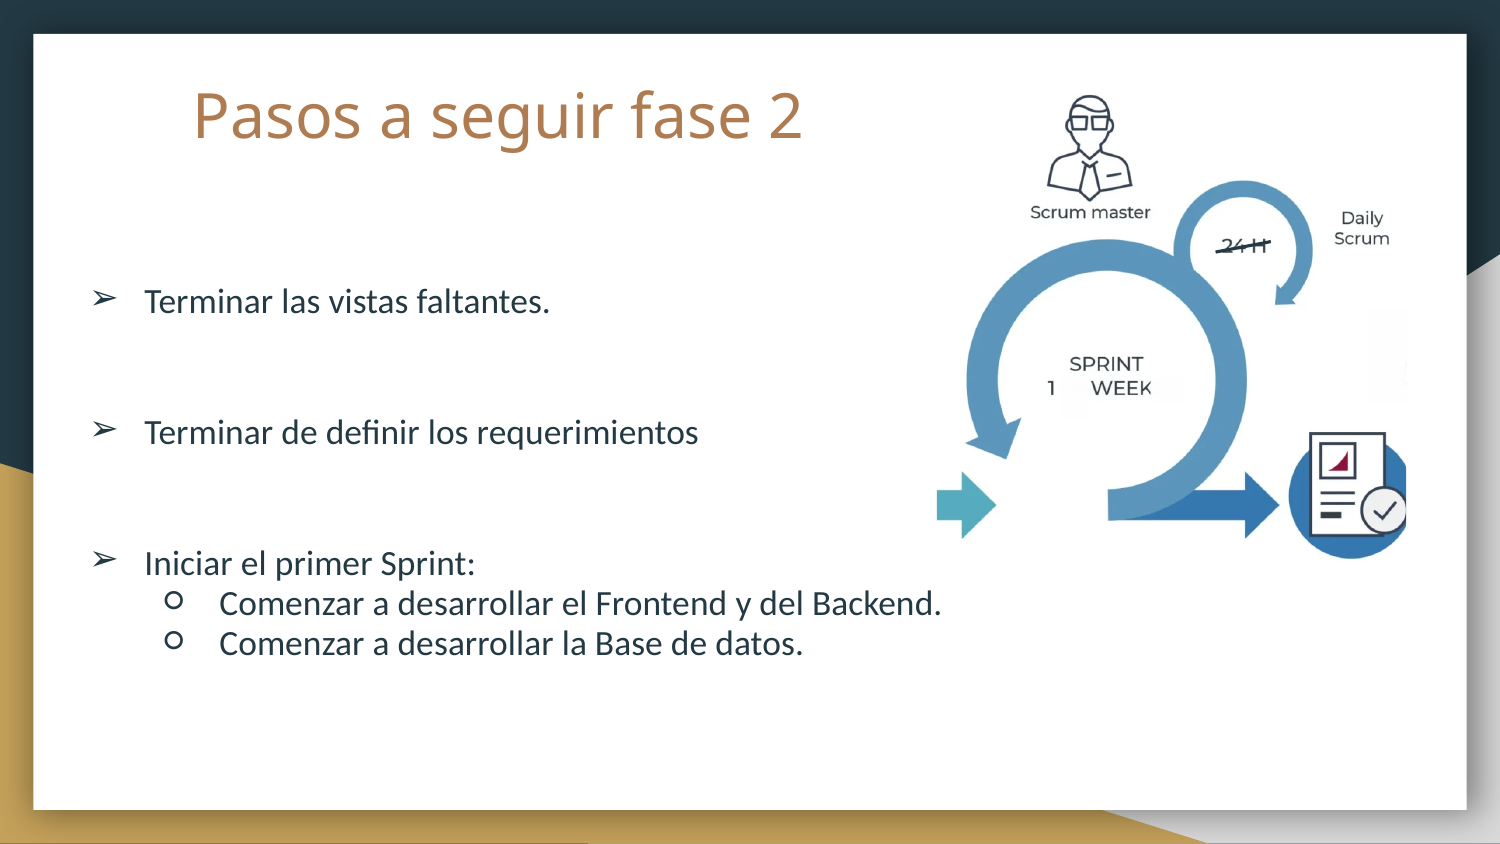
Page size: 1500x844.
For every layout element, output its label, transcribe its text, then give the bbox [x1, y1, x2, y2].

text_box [1215, 241, 1272, 253]
title Pasos a seguir fase 2 [0, 60, 1115, 218]
list Terminar las vistas faltantes. Terminar de definir los requerimientos Iniciar el primer Sprint: Comenzar a desarrollar el Frontend y del Backend. Comenzar a desarrollar la Base de datos. [54, 266, 1286, 793]
picture [936, 88, 1435, 565]
